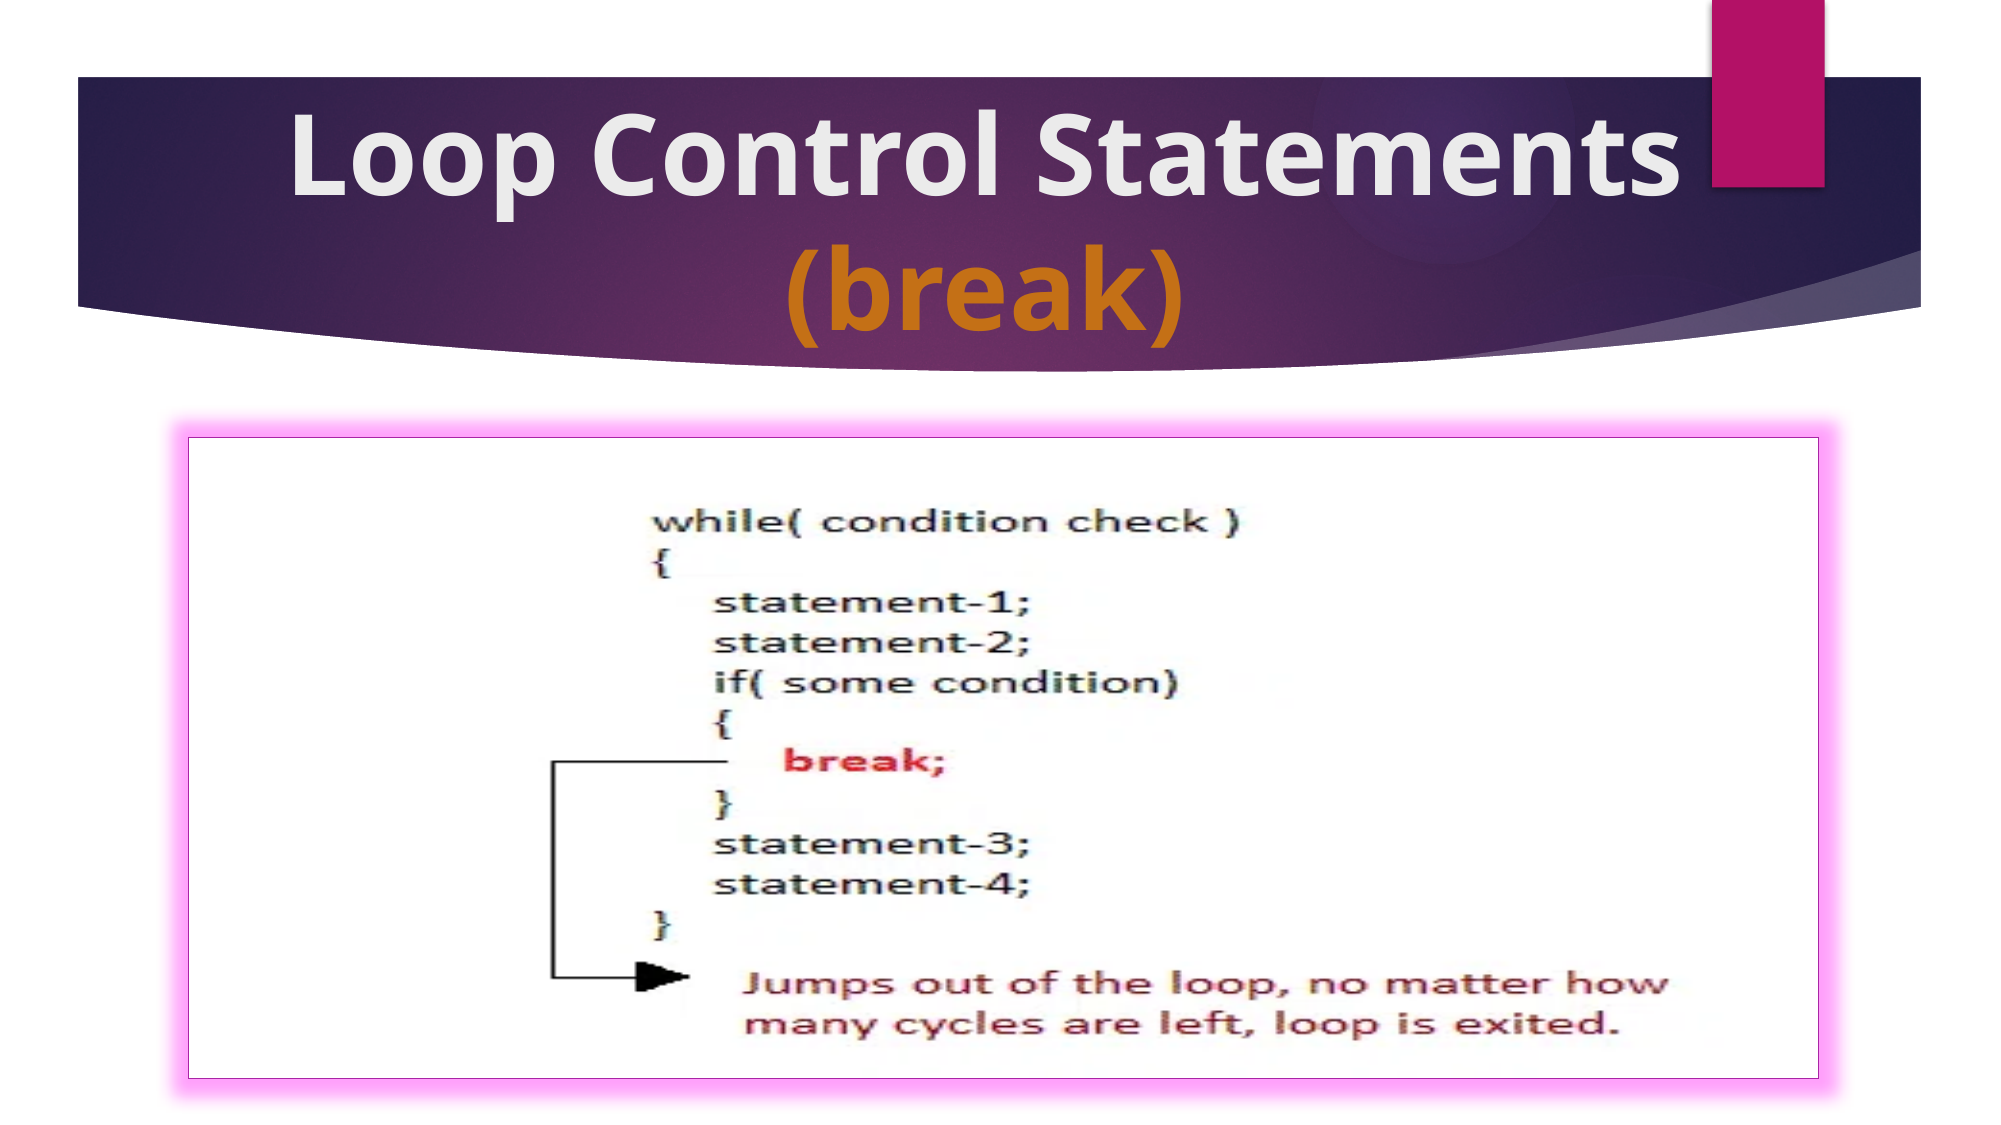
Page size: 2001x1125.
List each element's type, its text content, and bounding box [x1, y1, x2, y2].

title Loop Control Statements (break) [266, 159, 1704, 276]
picture [188, 437, 1819, 1079]
